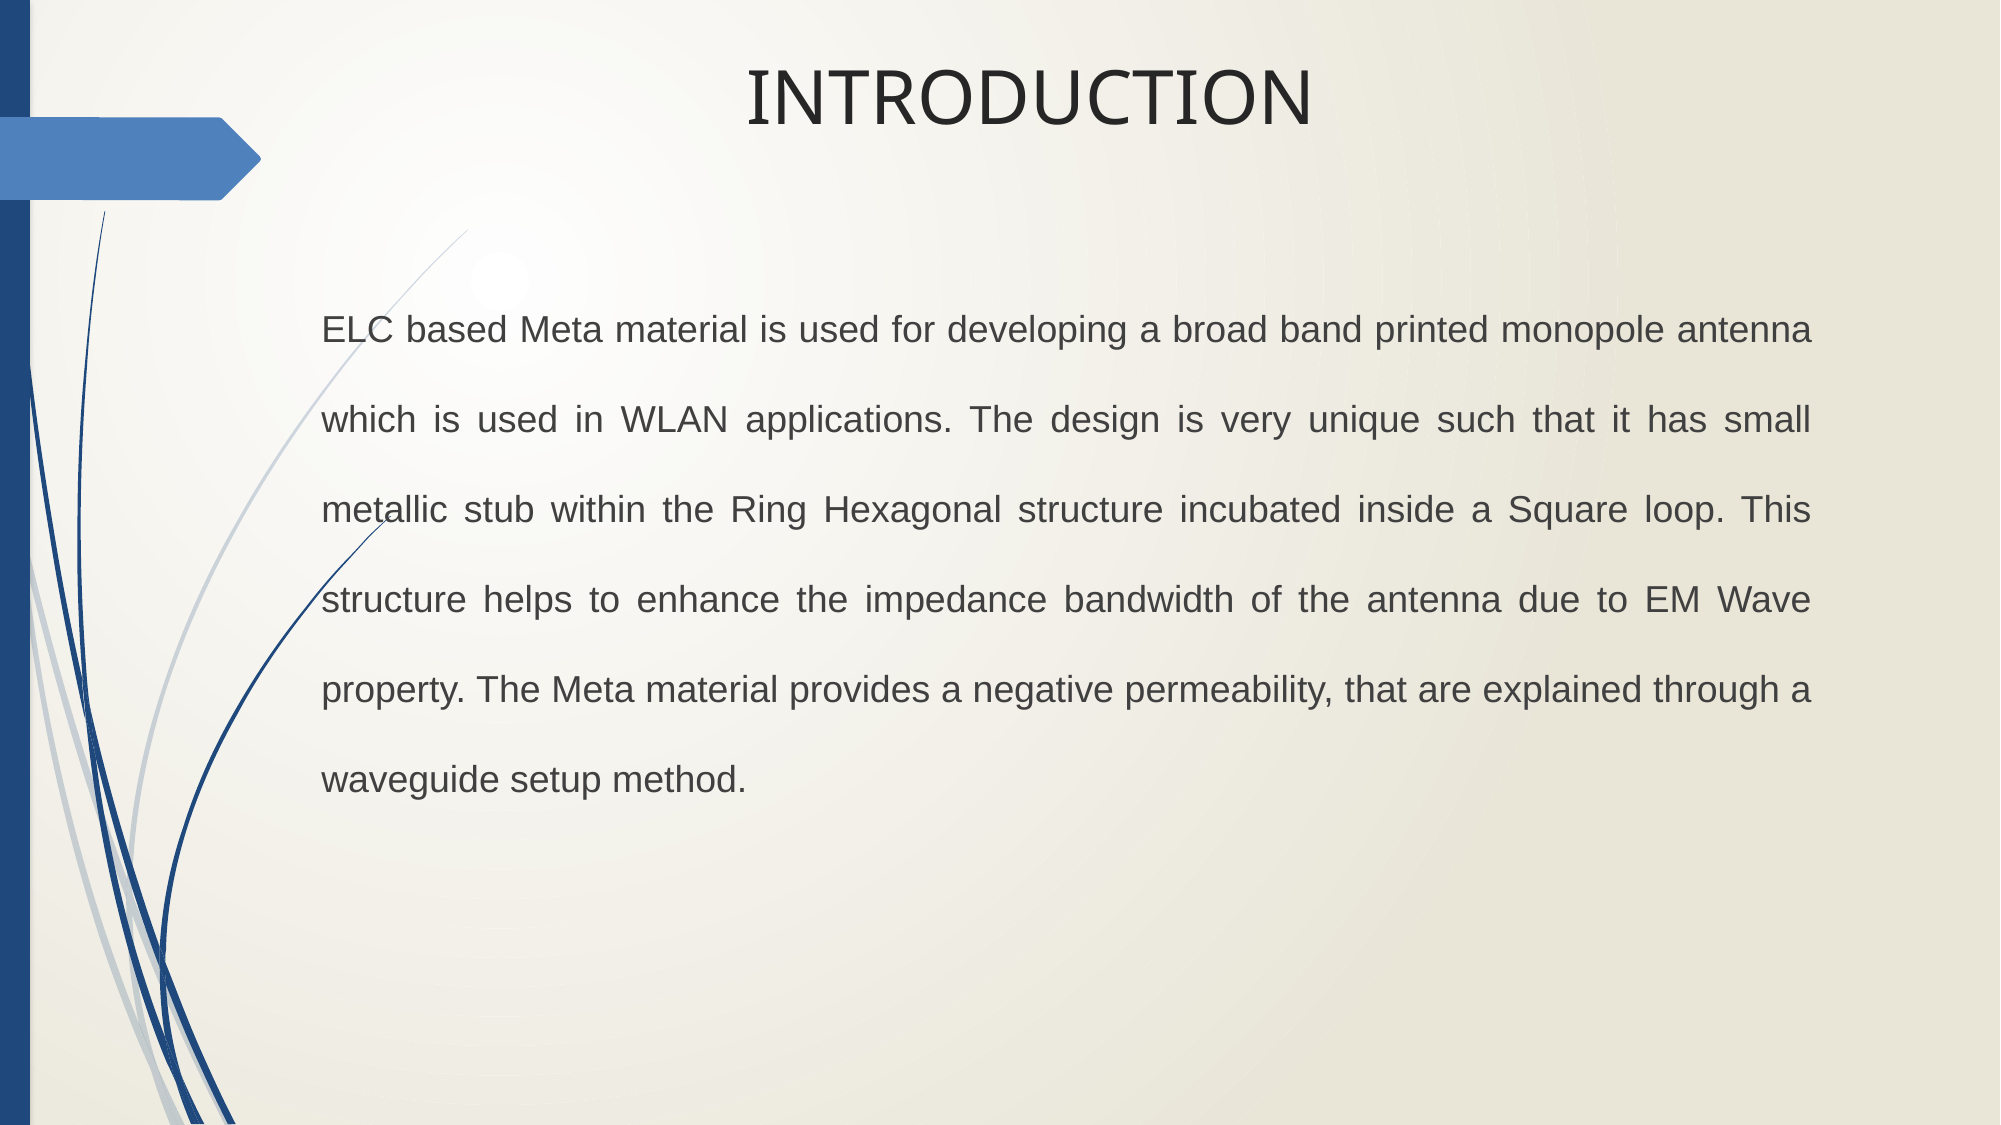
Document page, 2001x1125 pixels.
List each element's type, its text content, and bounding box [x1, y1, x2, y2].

title INTRODUCTION [731, 41, 2000, 252]
list ELC based Meta material is used for developing a broad band printed monopole antenna which is used in WLAN applications. The design is very unique such that it has small metallic stub within the Ring Hexagonal structure incubated inside a Square loop. This structure helps to enhance the impedance bandwidth of the antenna due to EM Wave property. The Meta material provides a negative permeability, that are explained through a waveguide setup method. [306, 252, 1827, 1026]
